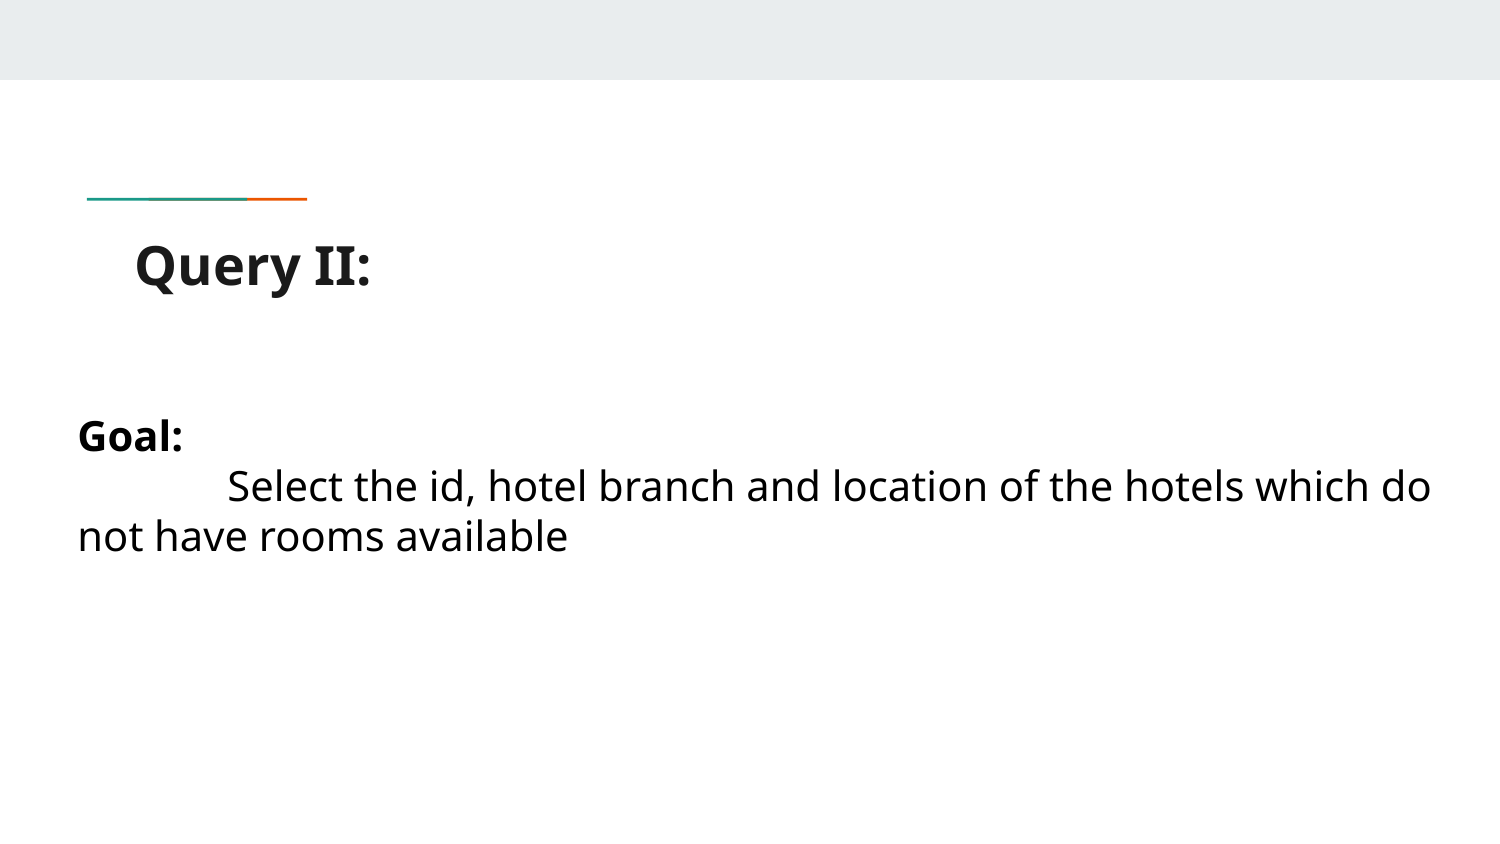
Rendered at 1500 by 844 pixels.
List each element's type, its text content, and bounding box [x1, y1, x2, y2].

text_box Goal: Select the id, hotel branch and location of the hotels which do not have rooms available [62, 394, 1477, 548]
title Query II: [119, 216, 1381, 305]
